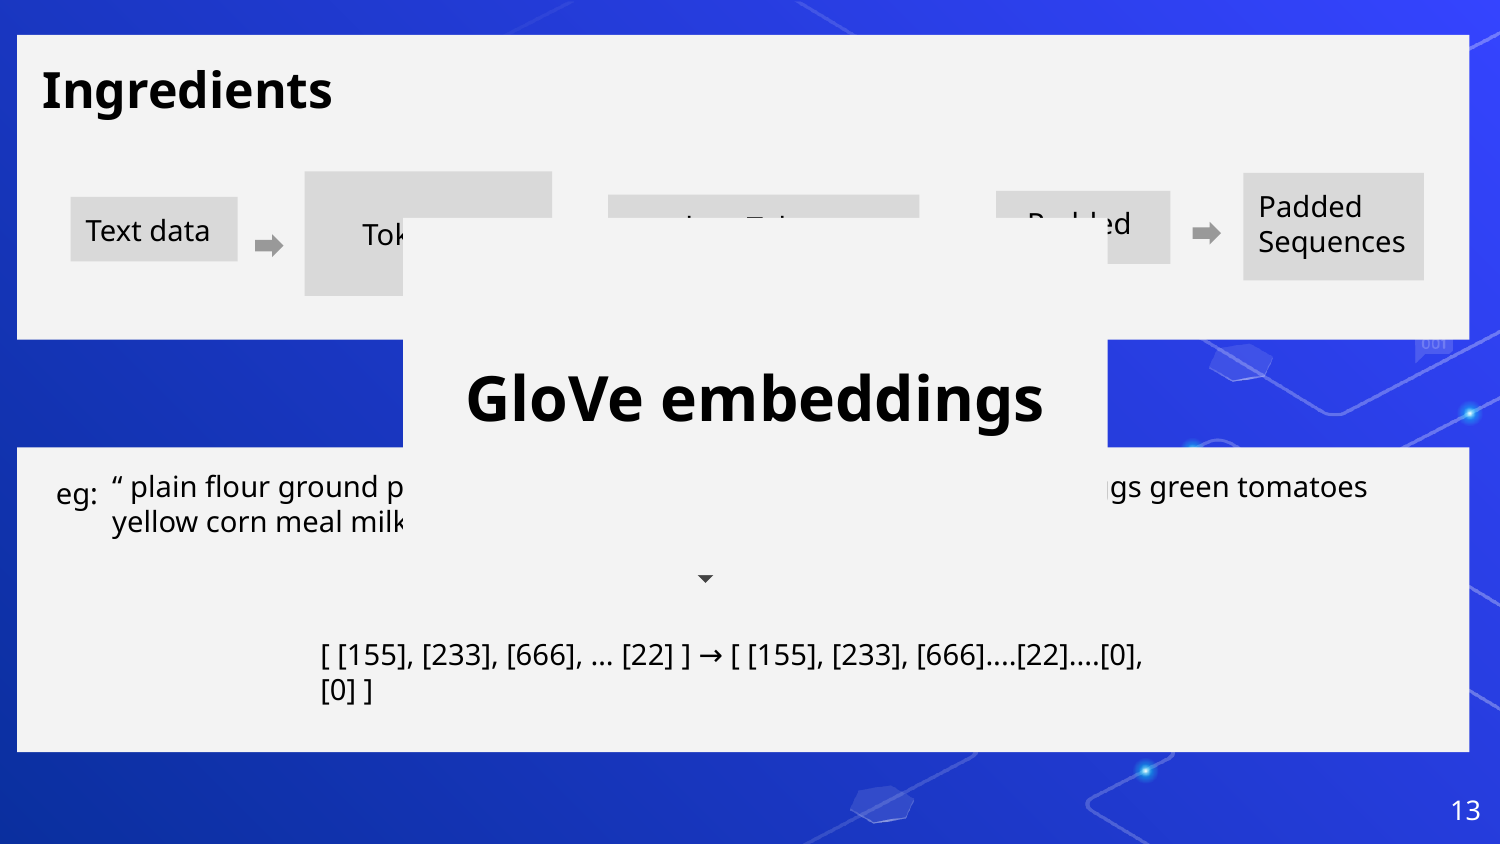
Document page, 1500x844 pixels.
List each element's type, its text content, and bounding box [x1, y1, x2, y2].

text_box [1, 34, 1470, 340]
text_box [16, 447, 1470, 753]
text_box GloVe embeddings [403, 349, 1108, 445]
picture [0, 0, 1500, 844]
slide_number ‹#› [1391, 779, 1482, 844]
